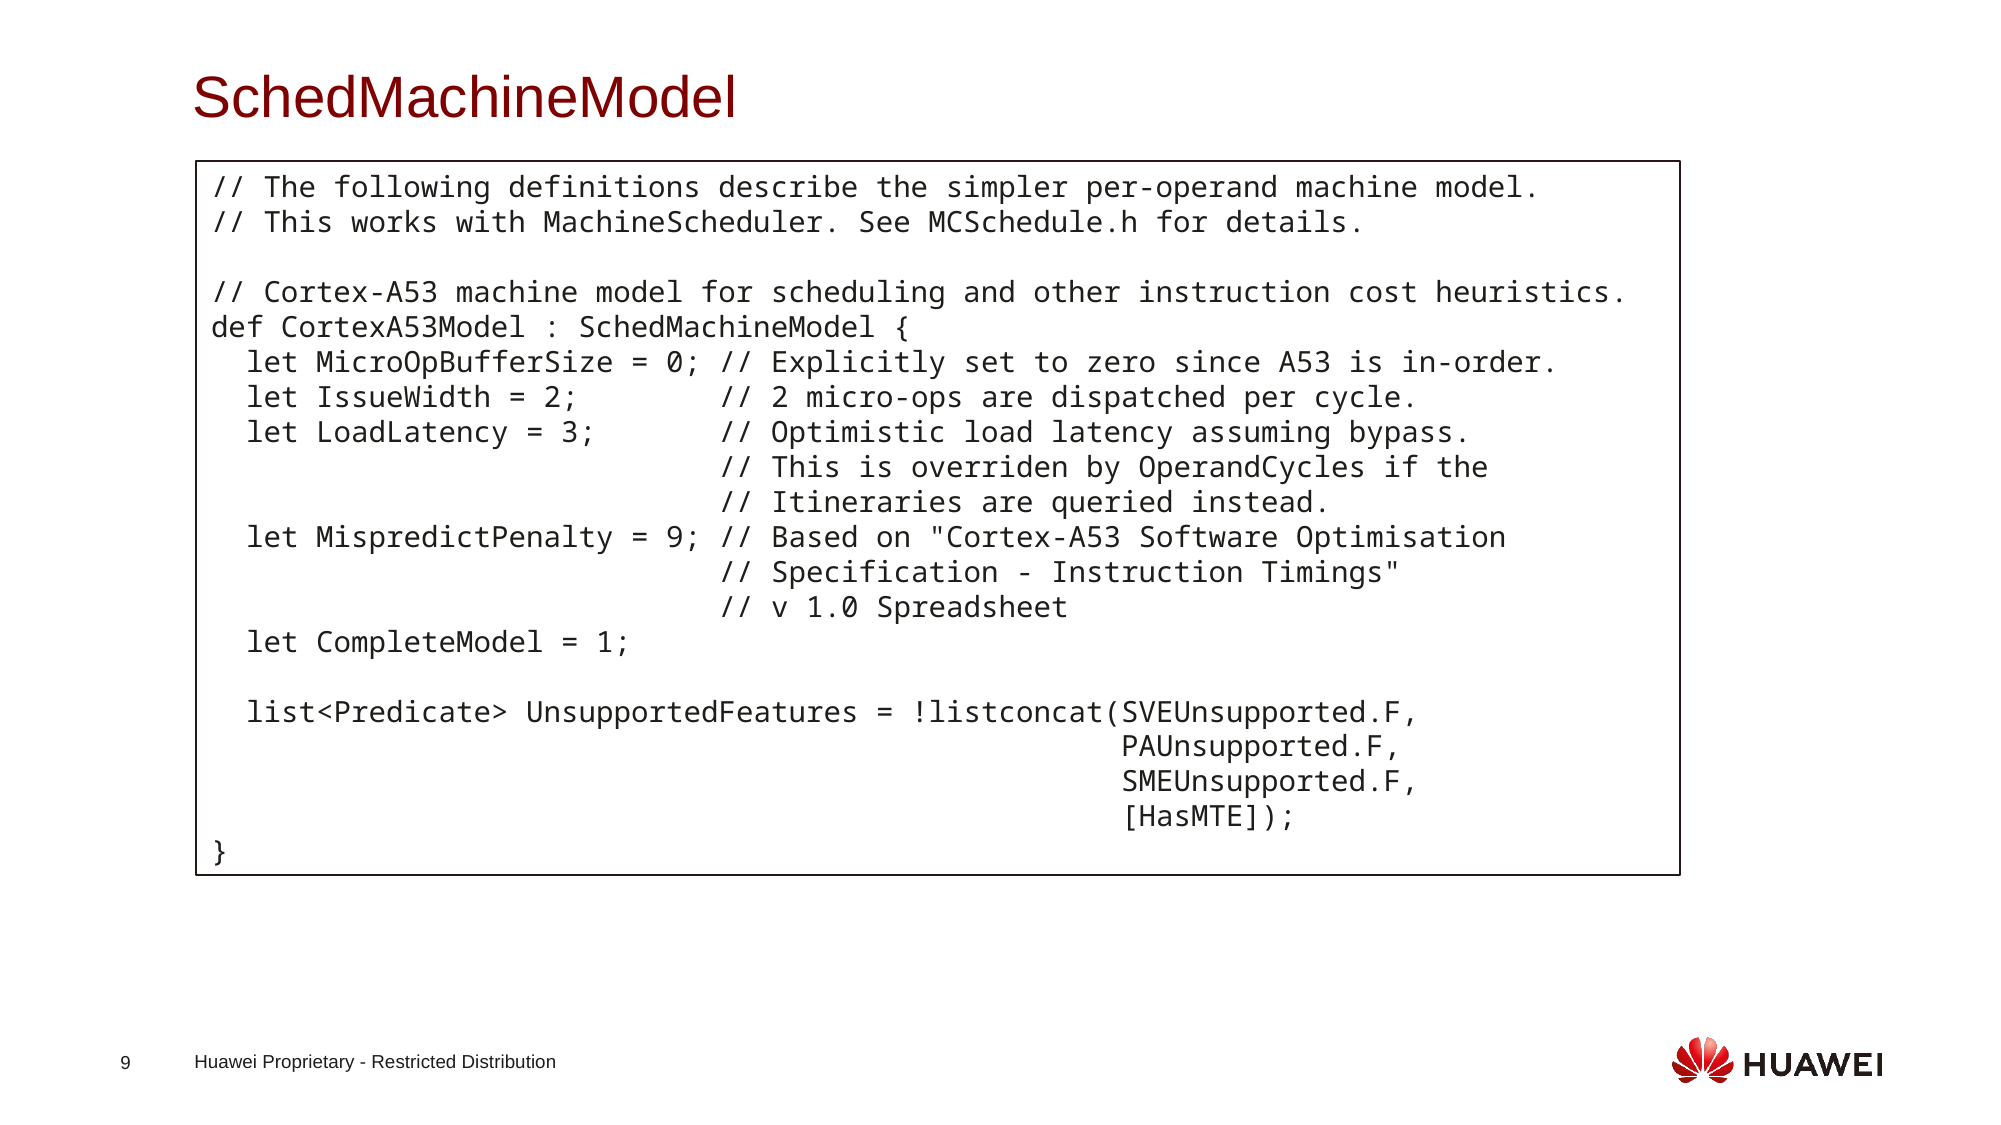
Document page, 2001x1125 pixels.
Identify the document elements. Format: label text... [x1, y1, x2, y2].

picture [1672, 1037, 1882, 1083]
text_box SchedMachineModel [177, 51, 753, 137]
text_box // The following definitions describe the simpler per-operand machine model. // This works with MachineScheduler. See MCSchedule.h for details. // Cortex-A53 machine model for scheduling and other instruction cost heuristics. def CortexA53Model : SchedMachineModel { let MicroOpBufferSize = 0; // Explicitly set to zero since A53 is in-order. let IssueWidth = 2; // 2 micro-ops are dispatched per cycle. let LoadLatency = 3; // Optimistic load latency assuming bypass. // This is overriden by OperandCycles if the // Itineraries are queried instead. let MispredictPenalty = 9; // Based on "Cortex-A53 Software Optimisation // Specification - Instruction Timings" // v 1.0 Spreadsheet let CompleteModel = 1; list<Predicate> UnsupportedFeatures = !listconcat(SVEUnsupported.F, PAUnsupported.F, SMEUnsupported.F, [HasMTE]); } [196, 161, 1680, 875]
